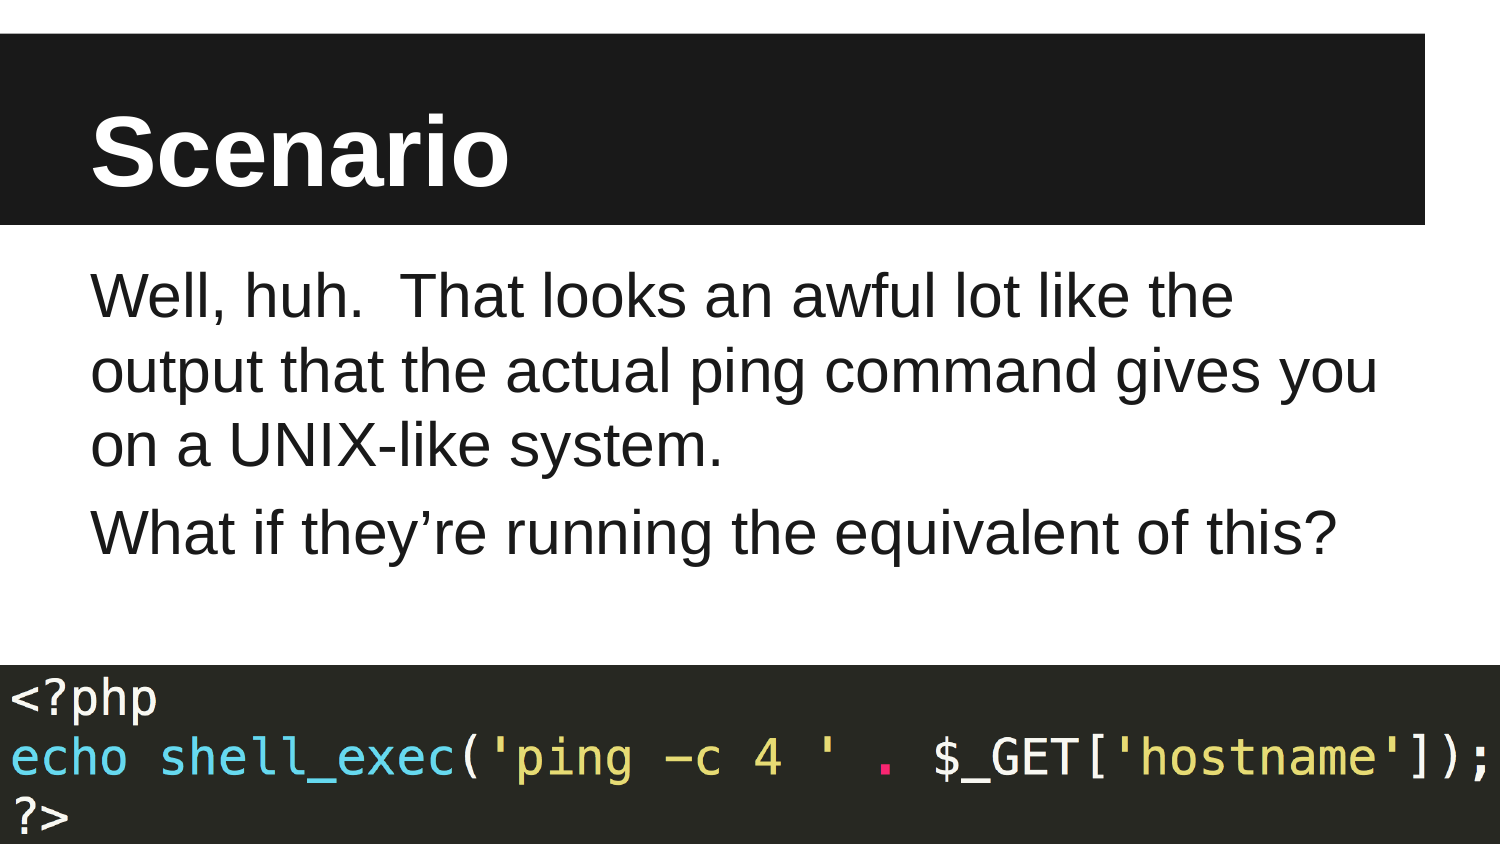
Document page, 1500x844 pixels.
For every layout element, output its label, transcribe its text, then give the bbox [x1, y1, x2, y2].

list Well, huh. That looks an awful lot like the output that the actual ping command gives you on a UNIX-like system. What if they’re running the equivalent of this? [75, 239, 1425, 664]
title Scenario [75, 33, 1425, 221]
picture [0, 665, 1500, 844]
